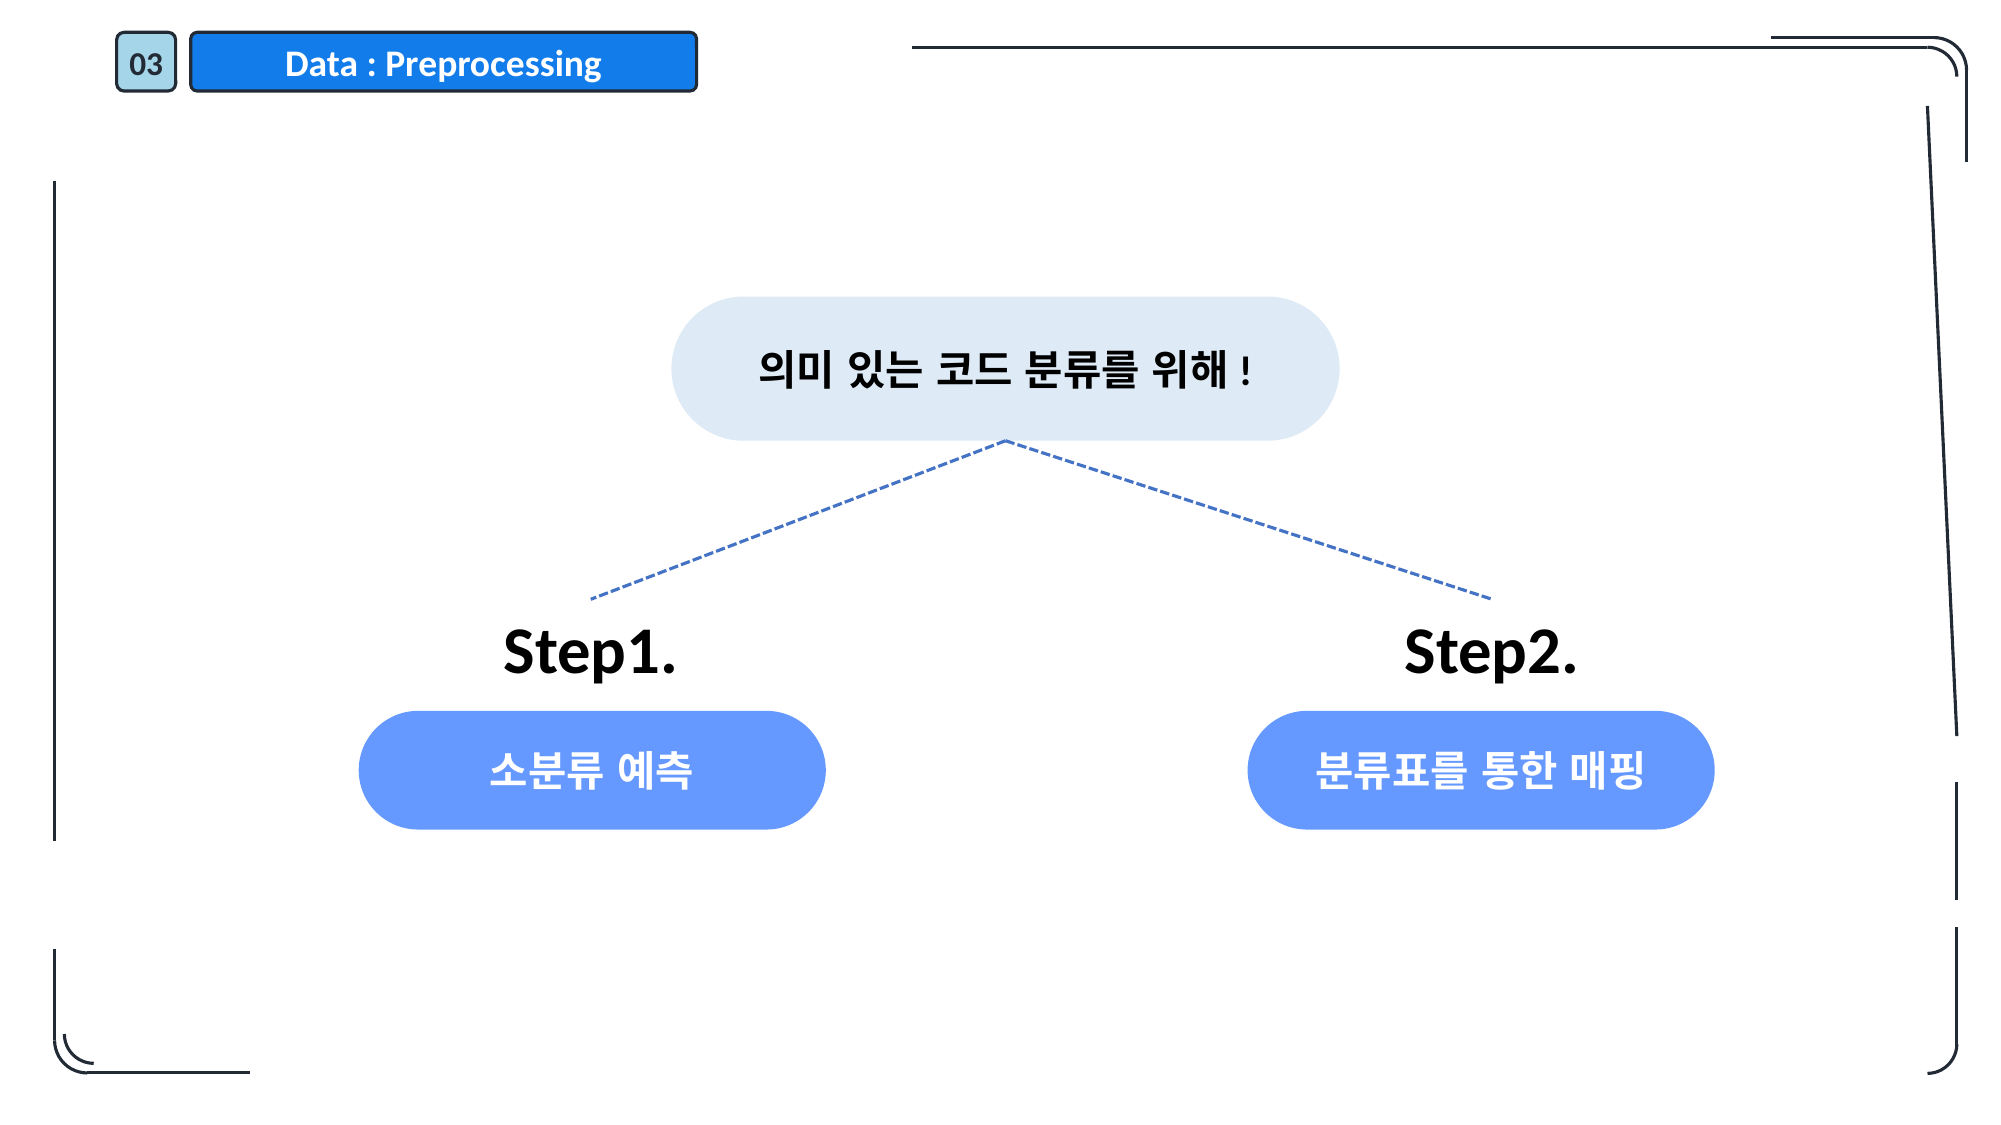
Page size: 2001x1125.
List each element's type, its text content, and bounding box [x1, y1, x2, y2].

text_box 03 [116, 31, 176, 37]
text_box Data : Preprocessing [190, 31, 698, 37]
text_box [54, 37, 1967, 1074]
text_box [590, 440, 1005, 600]
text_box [1005, 440, 1493, 600]
